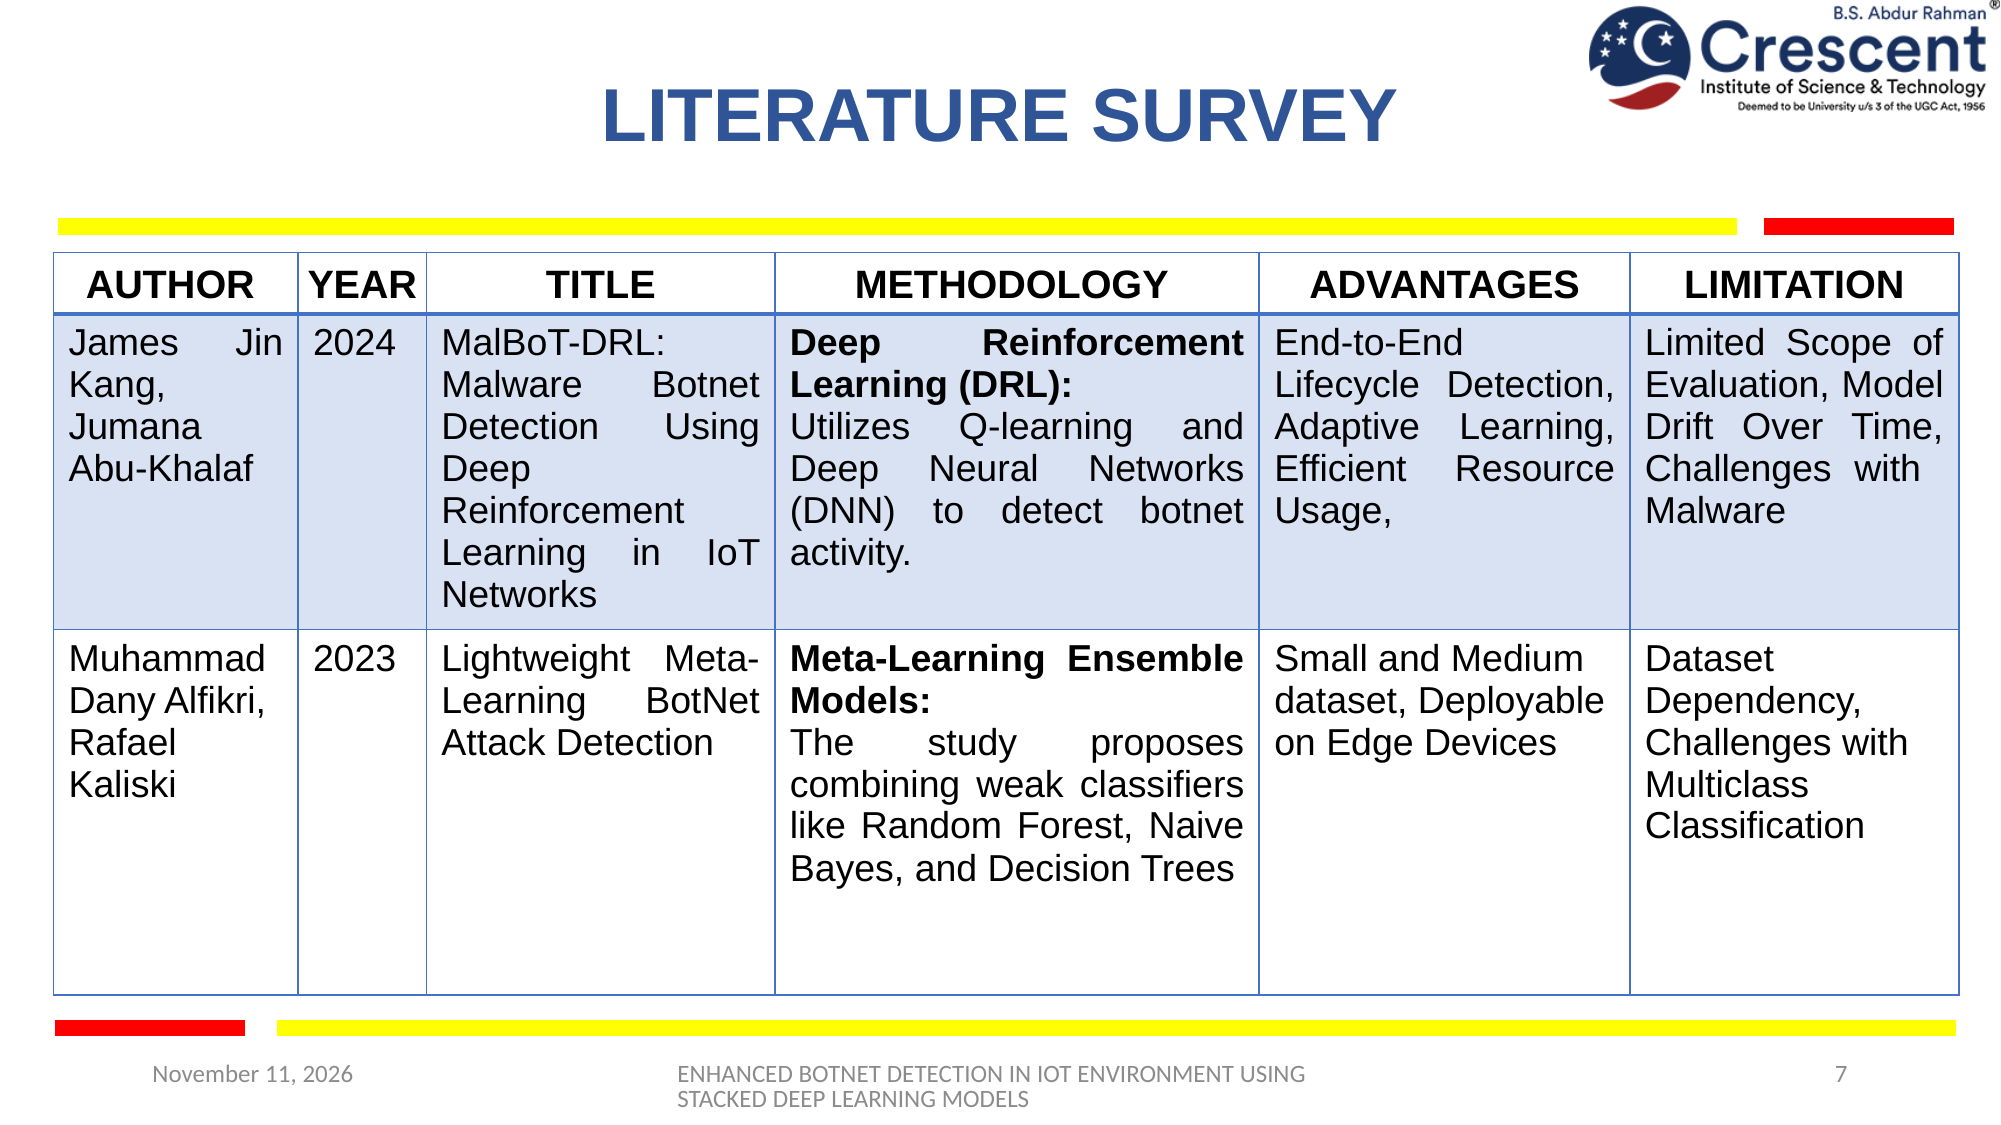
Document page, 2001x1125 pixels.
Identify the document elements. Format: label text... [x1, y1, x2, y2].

table_cell 2023 [299, 630, 426, 994]
table_header ADVANTAGES [1260, 253, 1629, 312]
table_header METHODOLOGY [776, 253, 1258, 312]
table_header YEAR [299, 253, 426, 312]
table_cell MalBoT-DRL: Malware Botnet Detection Using Deep Reinforcement Learning in IoT Networks [427, 316, 774, 629]
footer ENHANCED BOTNET DETECTION IN IOT ENVIRONMENT USING STACKED DEEP LEARNING MODELS [662, 1042, 1338, 1103]
table_cell James Jin Kang, Jumana Abu-Khalaf [54, 316, 297, 629]
table_cell Dataset Dependency, Challenges with Multiclass Classification [1631, 630, 1958, 994]
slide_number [137, 1042, 588, 1103]
table_cell Small and Medium dataset, Deployable on Edge Devices [1260, 630, 1629, 994]
table_cell End-to-End Lifecycle Detection, Adaptive Learning, Efficient Resource Usage, [1260, 316, 1629, 629]
picture [1589, 0, 2000, 112]
table_cell Limited Scope of Evaluation, Model Drift Over Time, Challenges with Malware [1631, 316, 1958, 629]
table_header TITLE [427, 253, 774, 312]
table_cell Muhammad Dany Alfikri, Rafael Kaliski [54, 630, 297, 994]
table_cell Deep Reinforcement Learning (DRL): Utilizes Q-learning and Deep Neural Networks (DNN) to detect botnet activity. [776, 316, 1258, 629]
table_header AUTHOR [54, 253, 297, 312]
table_cell Lightweight Meta-Learning BotNet Attack Detection [427, 630, 774, 994]
table_header LIMITATION [1631, 253, 1958, 312]
table_cell 2024 [299, 316, 426, 629]
slide_number 7 [1412, 1042, 1863, 1103]
table_cell Meta-Learning Ensemble Models: The study proposes combining weak classifiers like Random Forest, Naive Bayes, and Decision Trees [776, 630, 1258, 994]
title LITERATURE SURVEY [41, 45, 1959, 191]
